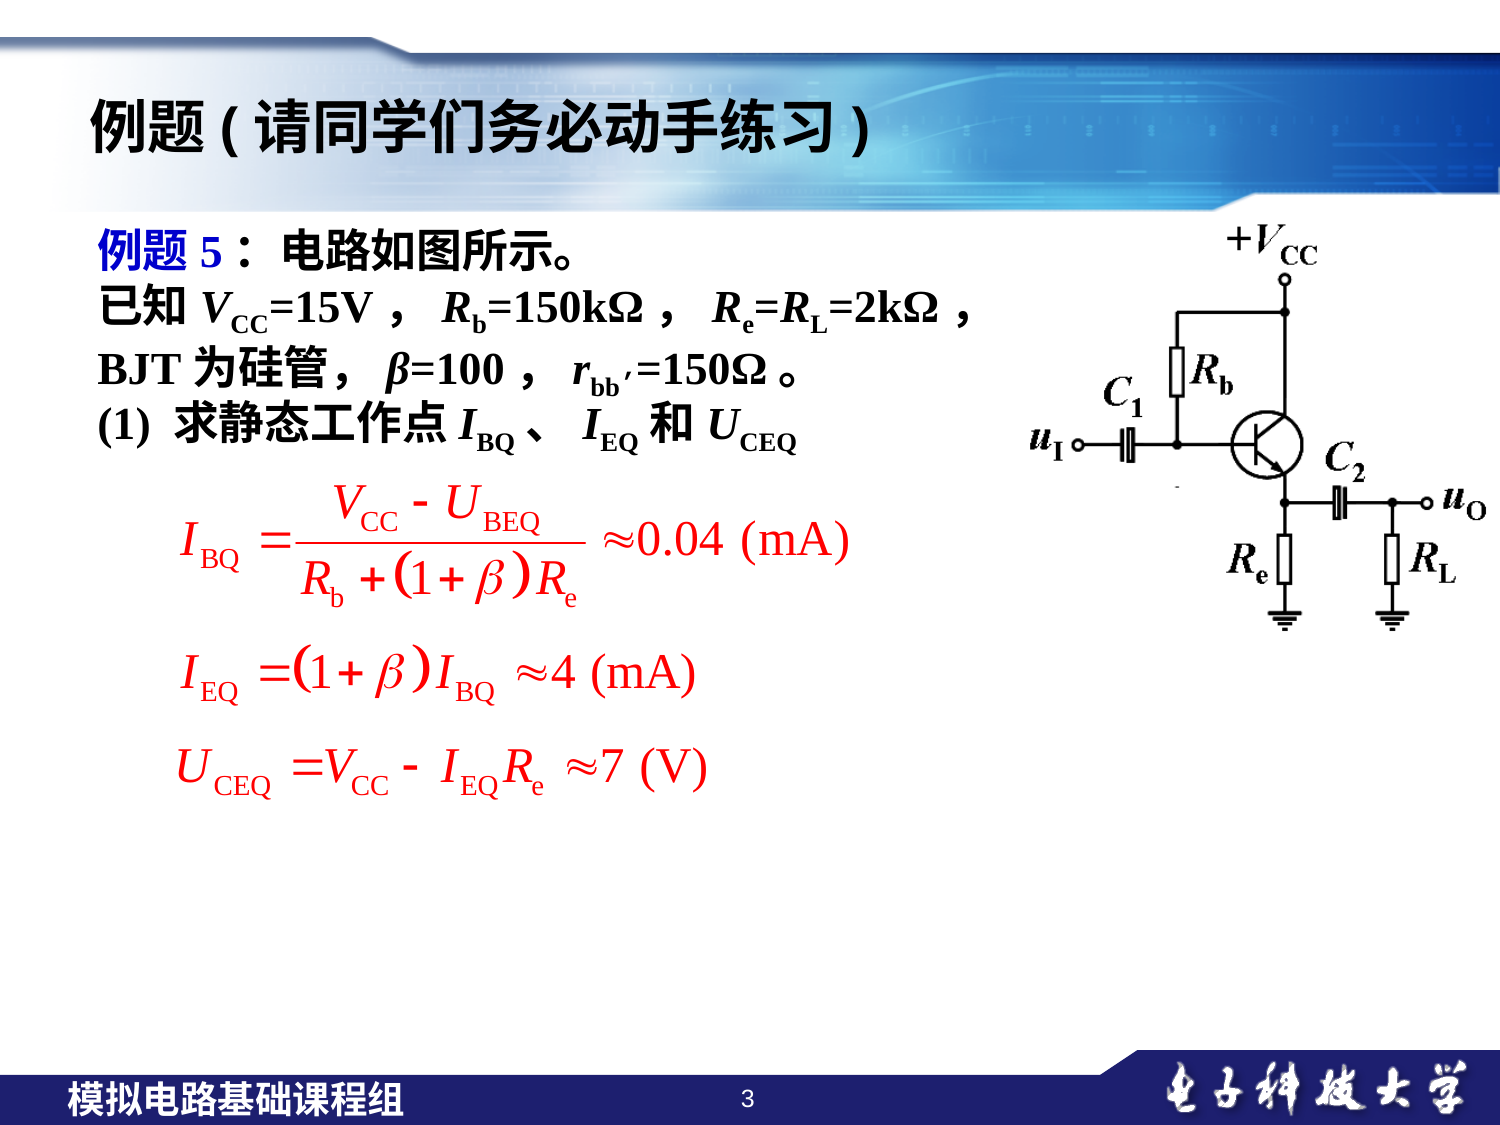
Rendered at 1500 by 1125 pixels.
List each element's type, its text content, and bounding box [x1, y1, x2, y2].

text_box 例题(请同学们务必动手练习) [74, 82, 1413, 175]
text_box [82, 213, 1495, 640]
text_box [171, 633, 705, 718]
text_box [170, 731, 717, 812]
picture [0, 37, 1500, 213]
text_box 3 [572, 1074, 923, 1113]
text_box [170, 467, 859, 623]
